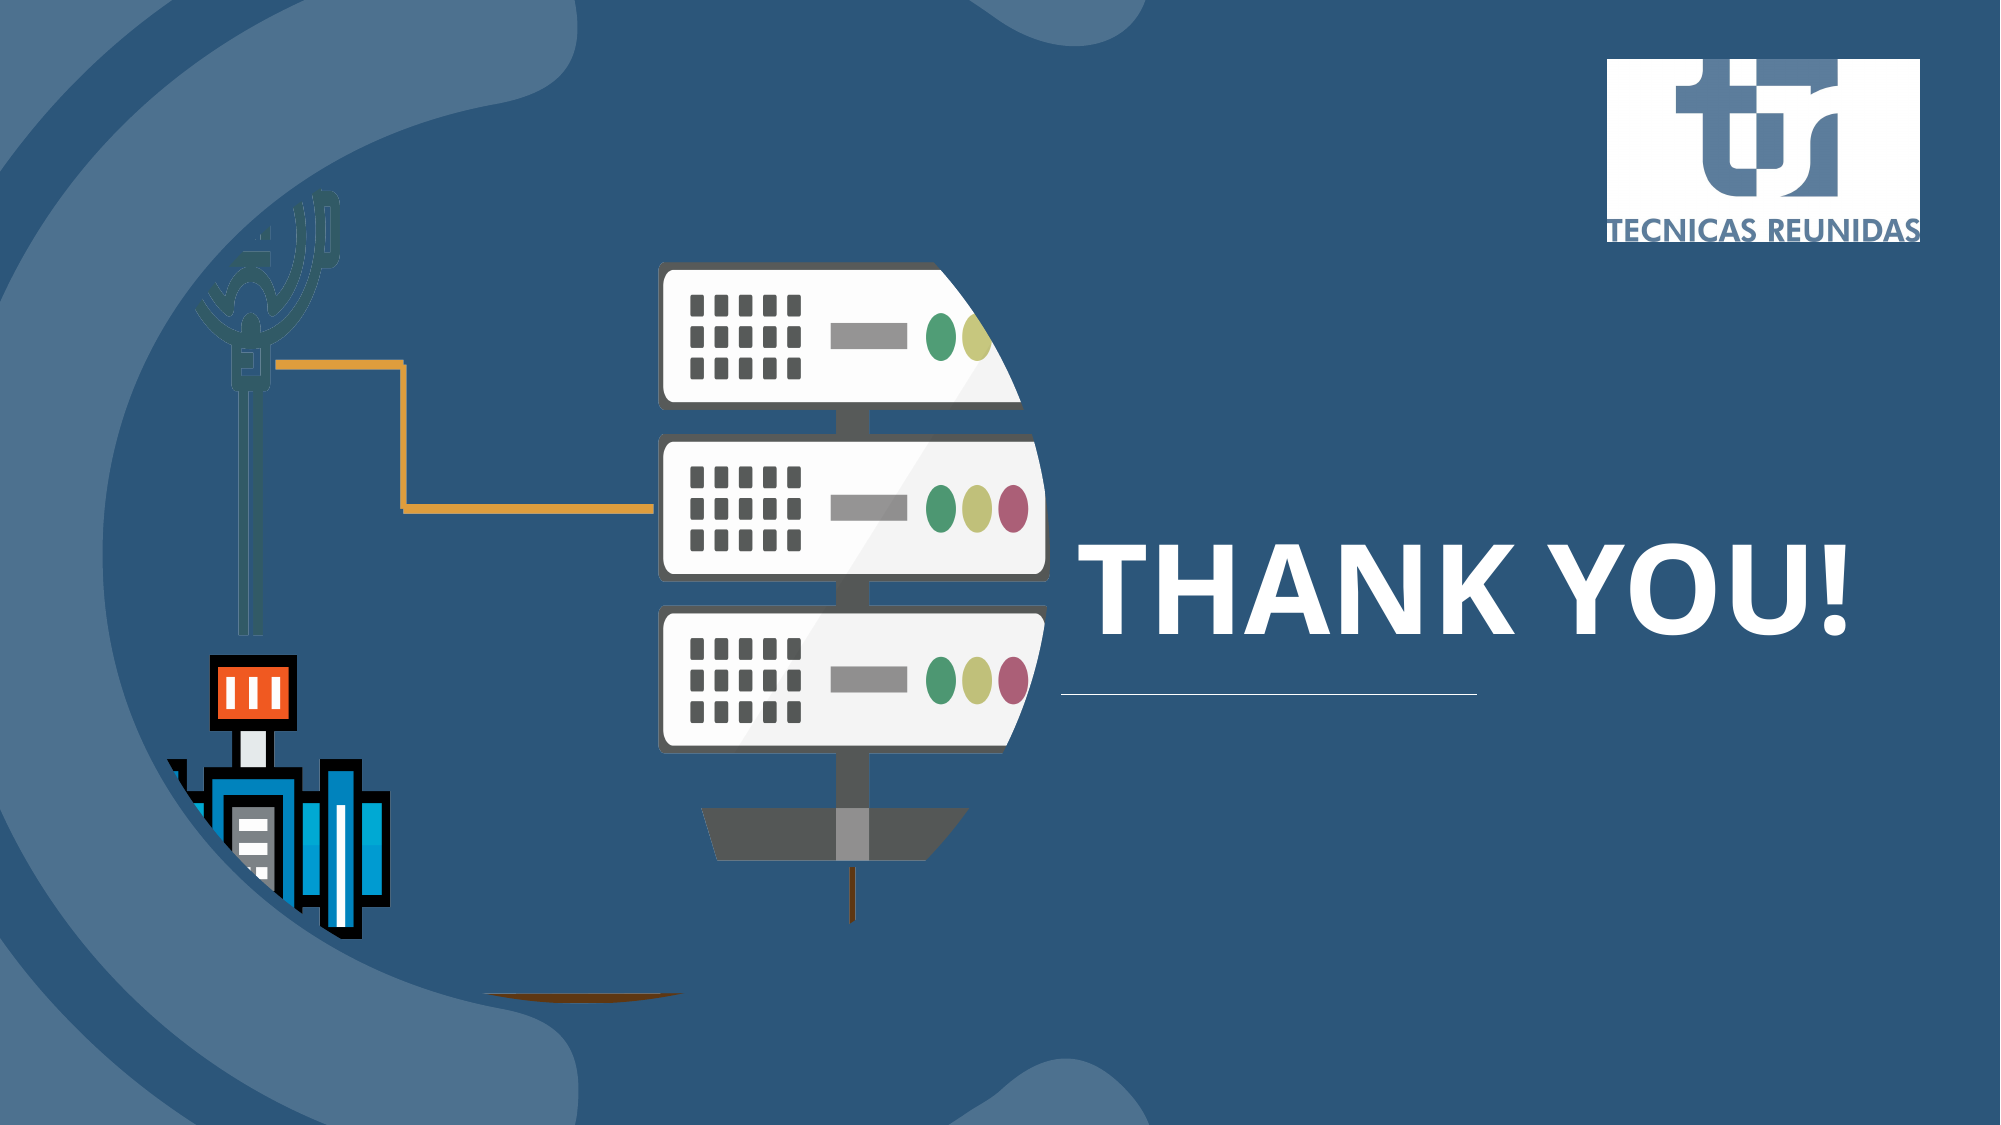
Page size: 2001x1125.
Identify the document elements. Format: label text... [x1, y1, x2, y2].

picture [1607, 59, 1920, 242]
title Thank you! [1061, 518, 2000, 670]
picture [116, 110, 1050, 1004]
